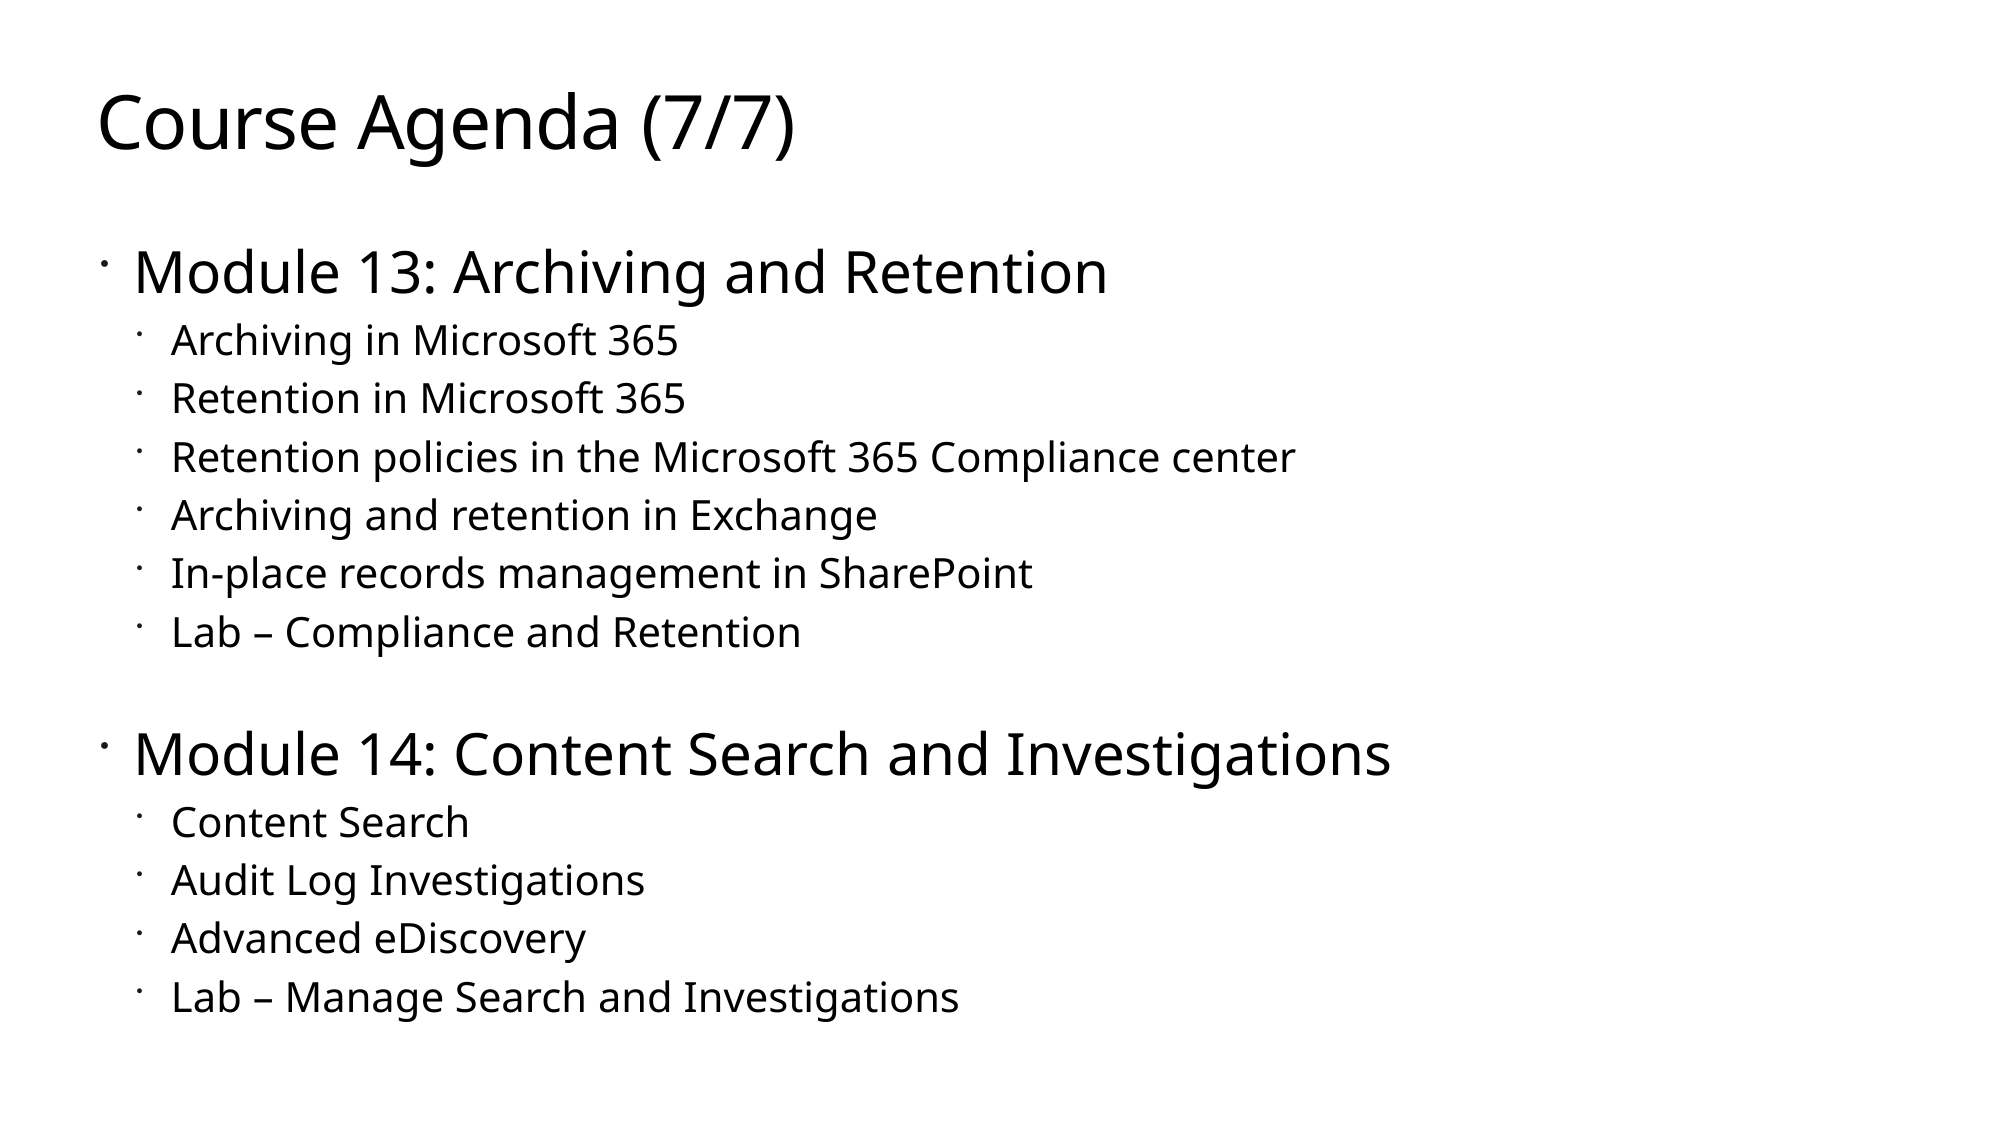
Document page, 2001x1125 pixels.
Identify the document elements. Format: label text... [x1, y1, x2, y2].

title Course Agenda (7/7) [96, 75, 1904, 166]
list Module 13: Archiving and Retention Archiving in Microsoft 365 Retention in Microsoft 365 Retention policies in the Microsoft 365 Compliance center Archiving and retention in Exchange In-place records management in SharePoint Lab – Compliance and Retention Module 14: Content Search and Investigations Content Search Audit Log Investigations Advanced eDiscovery Lab – Manage Search and Investigations [95, 235, 1904, 1048]
